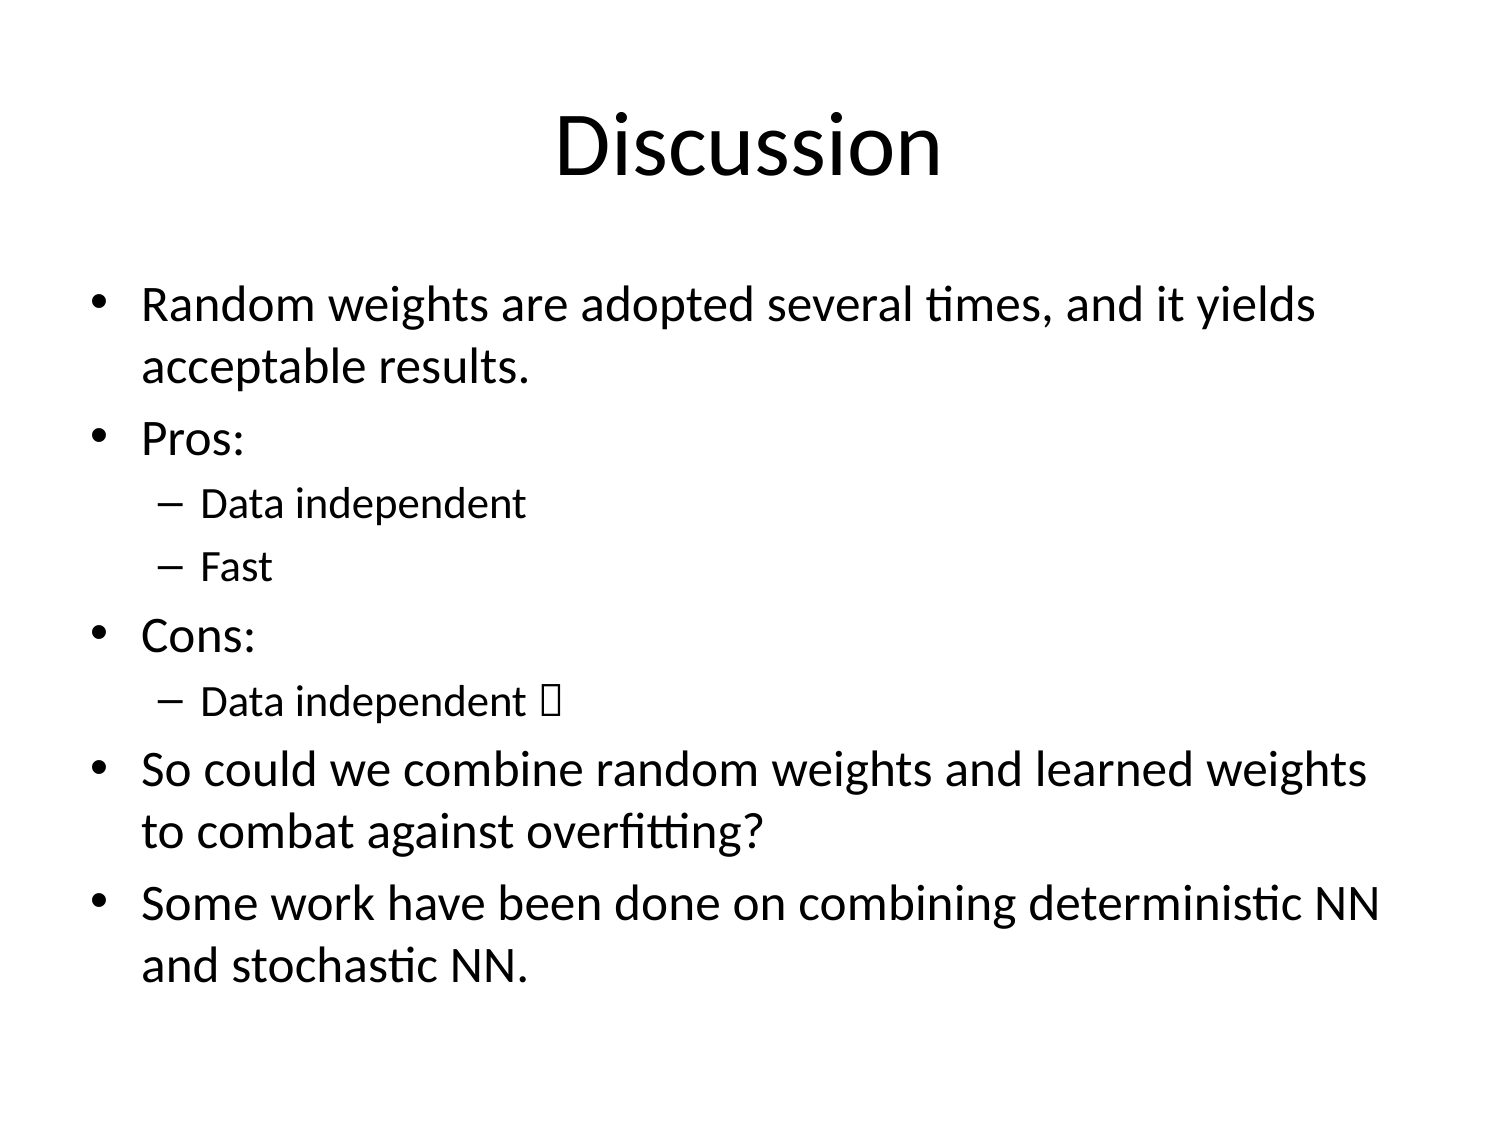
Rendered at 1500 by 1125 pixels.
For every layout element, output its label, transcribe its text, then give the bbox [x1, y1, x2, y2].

title Discussion [75, 45, 1425, 233]
list Random weights are adopted several times, and it yields acceptable results. Pros: Data independent Fast Cons: Data independent  So could we combine random weights and learned weights to combat against overfitting? Some work have been done on combining deterministic NN and stochastic NN. [75, 262, 1425, 1005]
